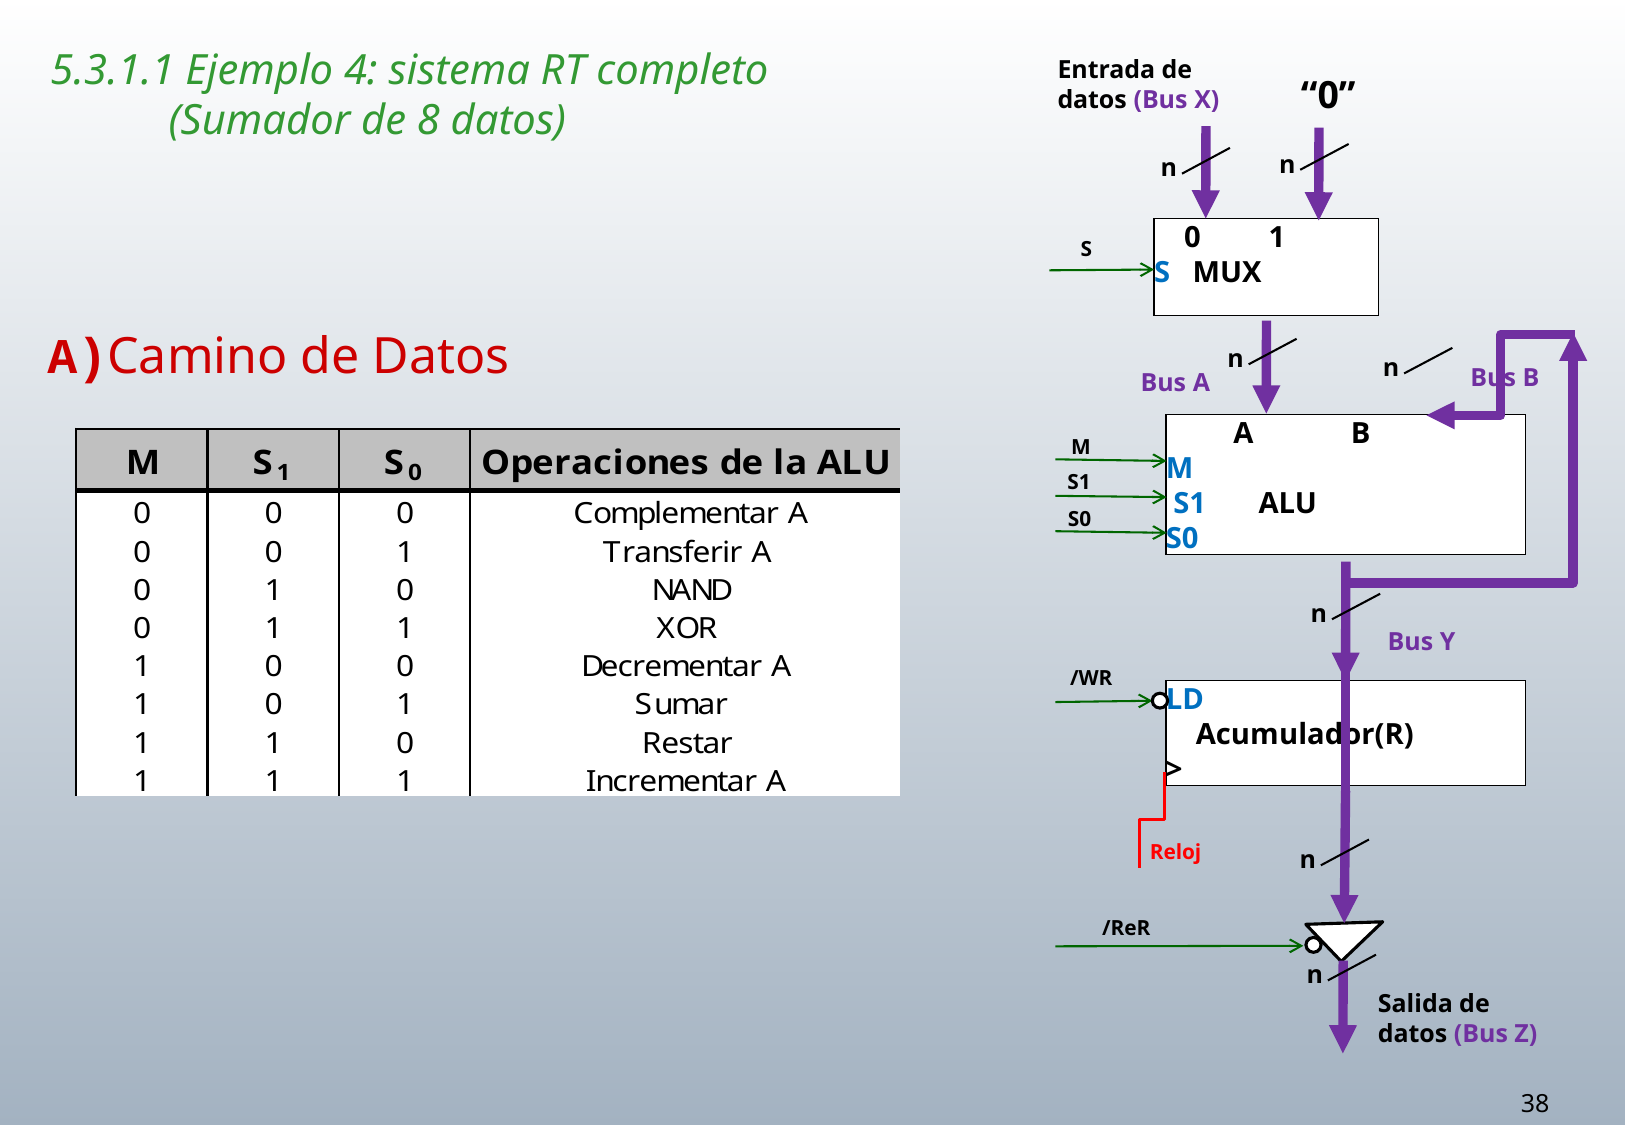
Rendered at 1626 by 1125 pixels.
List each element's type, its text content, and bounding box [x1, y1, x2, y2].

list A)Camino de Datos [32, 316, 771, 516]
title 5.3.1.1 Ejemplo 4: sistema RT completo (Sumador de 8 datos) [35, 53, 918, 151]
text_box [74, 427, 903, 799]
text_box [1018, 46, 1576, 1060]
